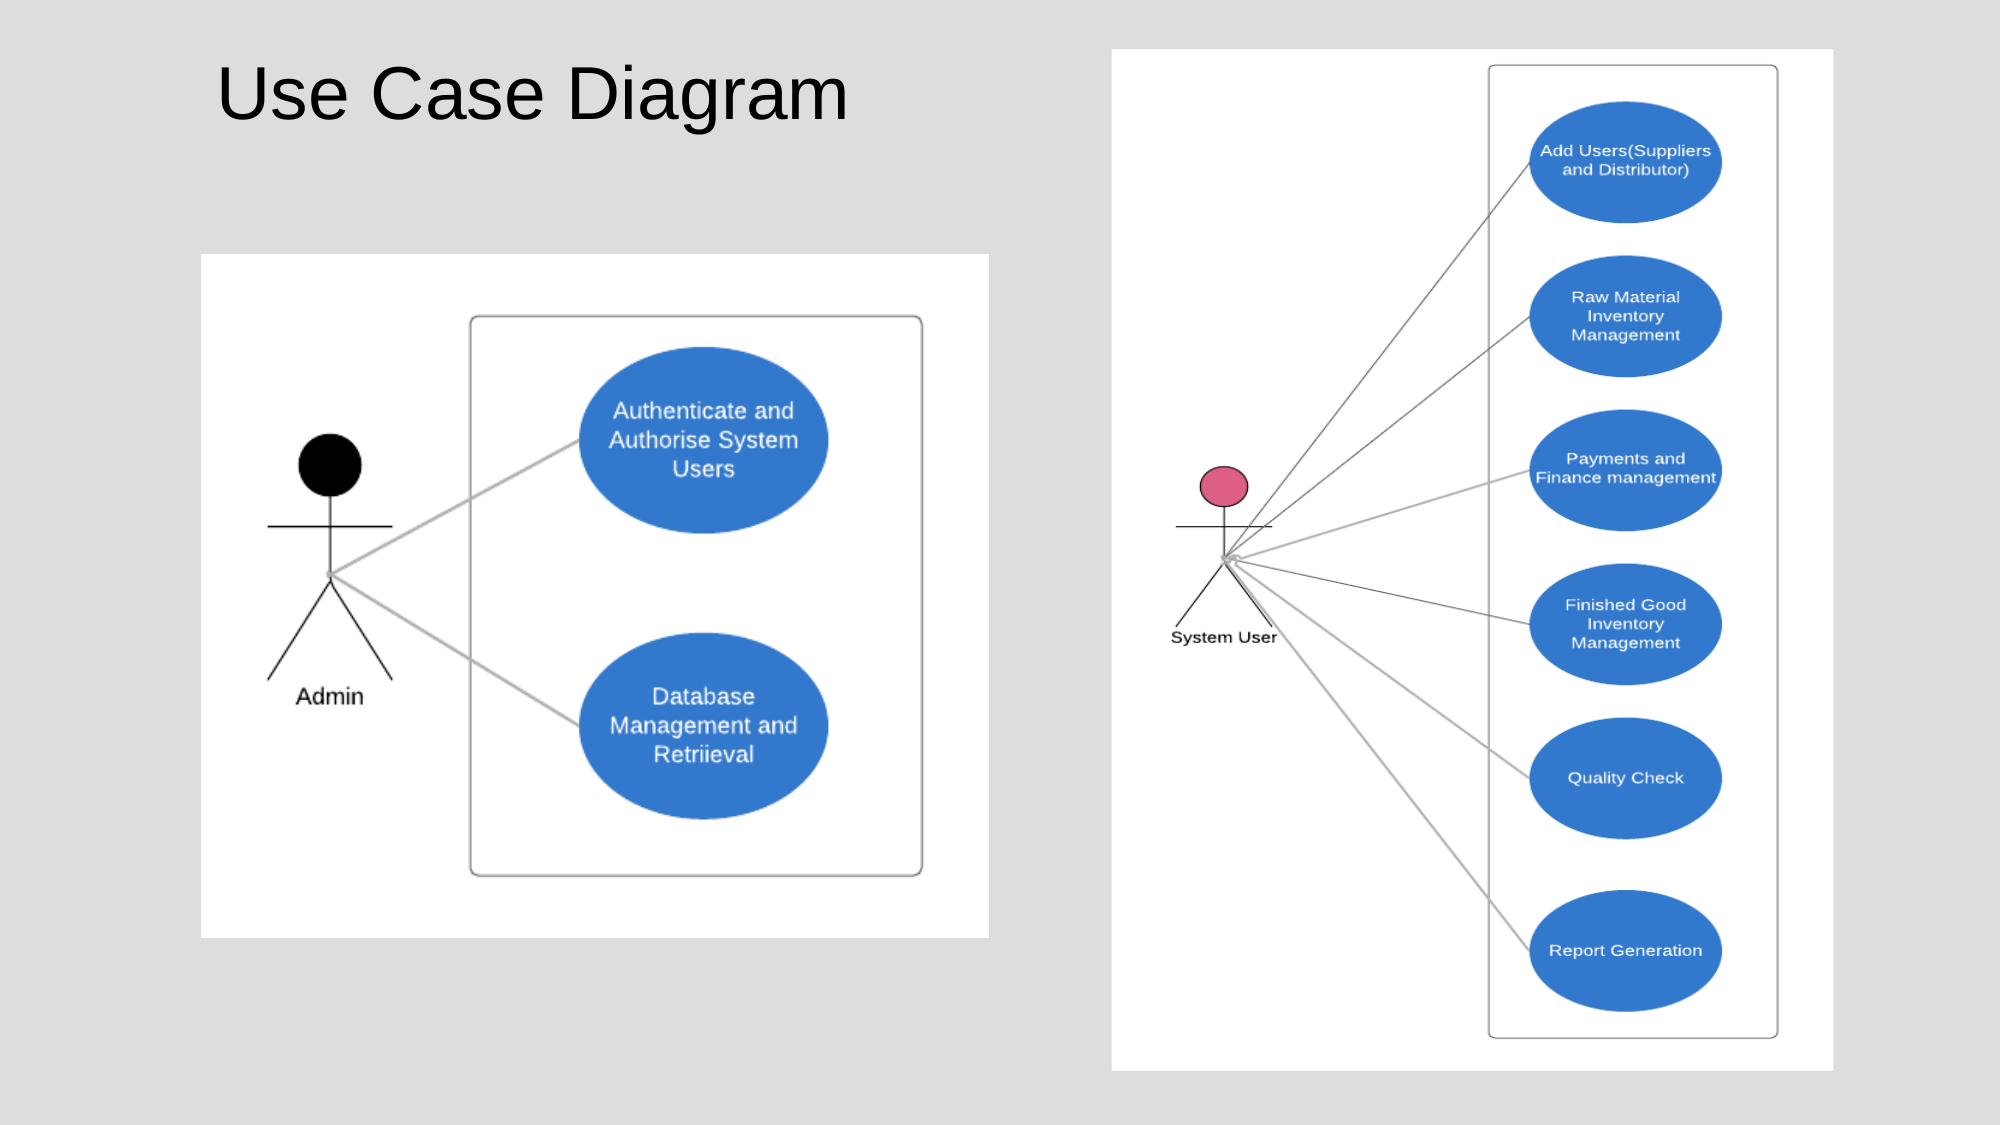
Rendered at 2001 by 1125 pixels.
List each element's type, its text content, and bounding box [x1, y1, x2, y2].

text_box Use Case Diagram [201, 37, 905, 143]
picture [1111, 49, 1834, 1071]
picture [201, 254, 989, 938]
